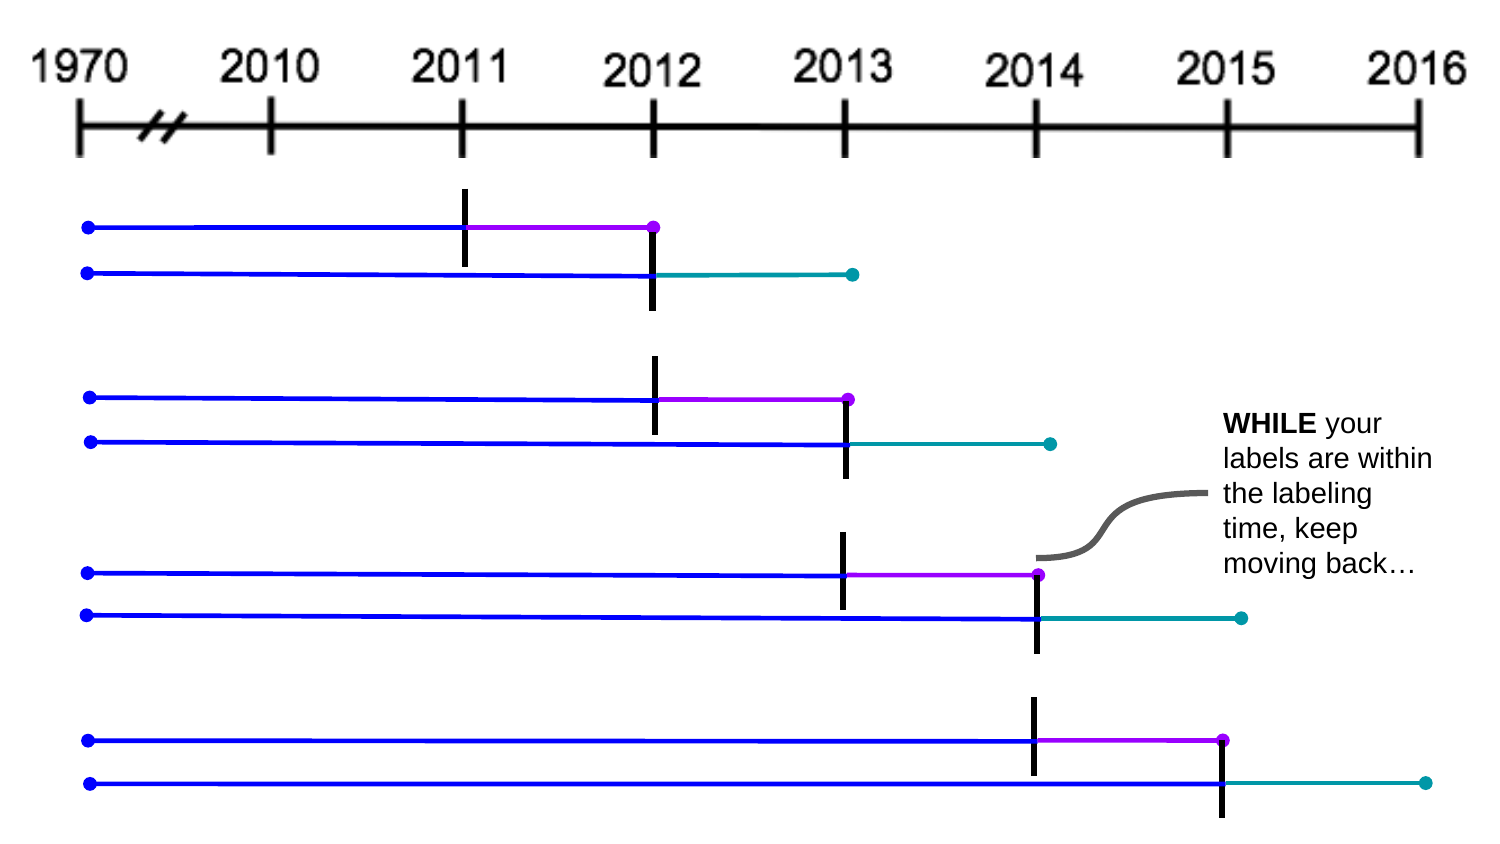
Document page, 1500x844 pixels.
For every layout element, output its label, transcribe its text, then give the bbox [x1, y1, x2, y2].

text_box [87, 572, 848, 577]
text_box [89, 397, 659, 401]
text_box WHILE your labels are within the labeling time, keep moving back… [1208, 389, 1451, 597]
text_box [1035, 492, 1209, 559]
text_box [86, 273, 657, 277]
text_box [90, 441, 851, 446]
picture [12, 26, 1487, 158]
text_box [86, 615, 1042, 620]
